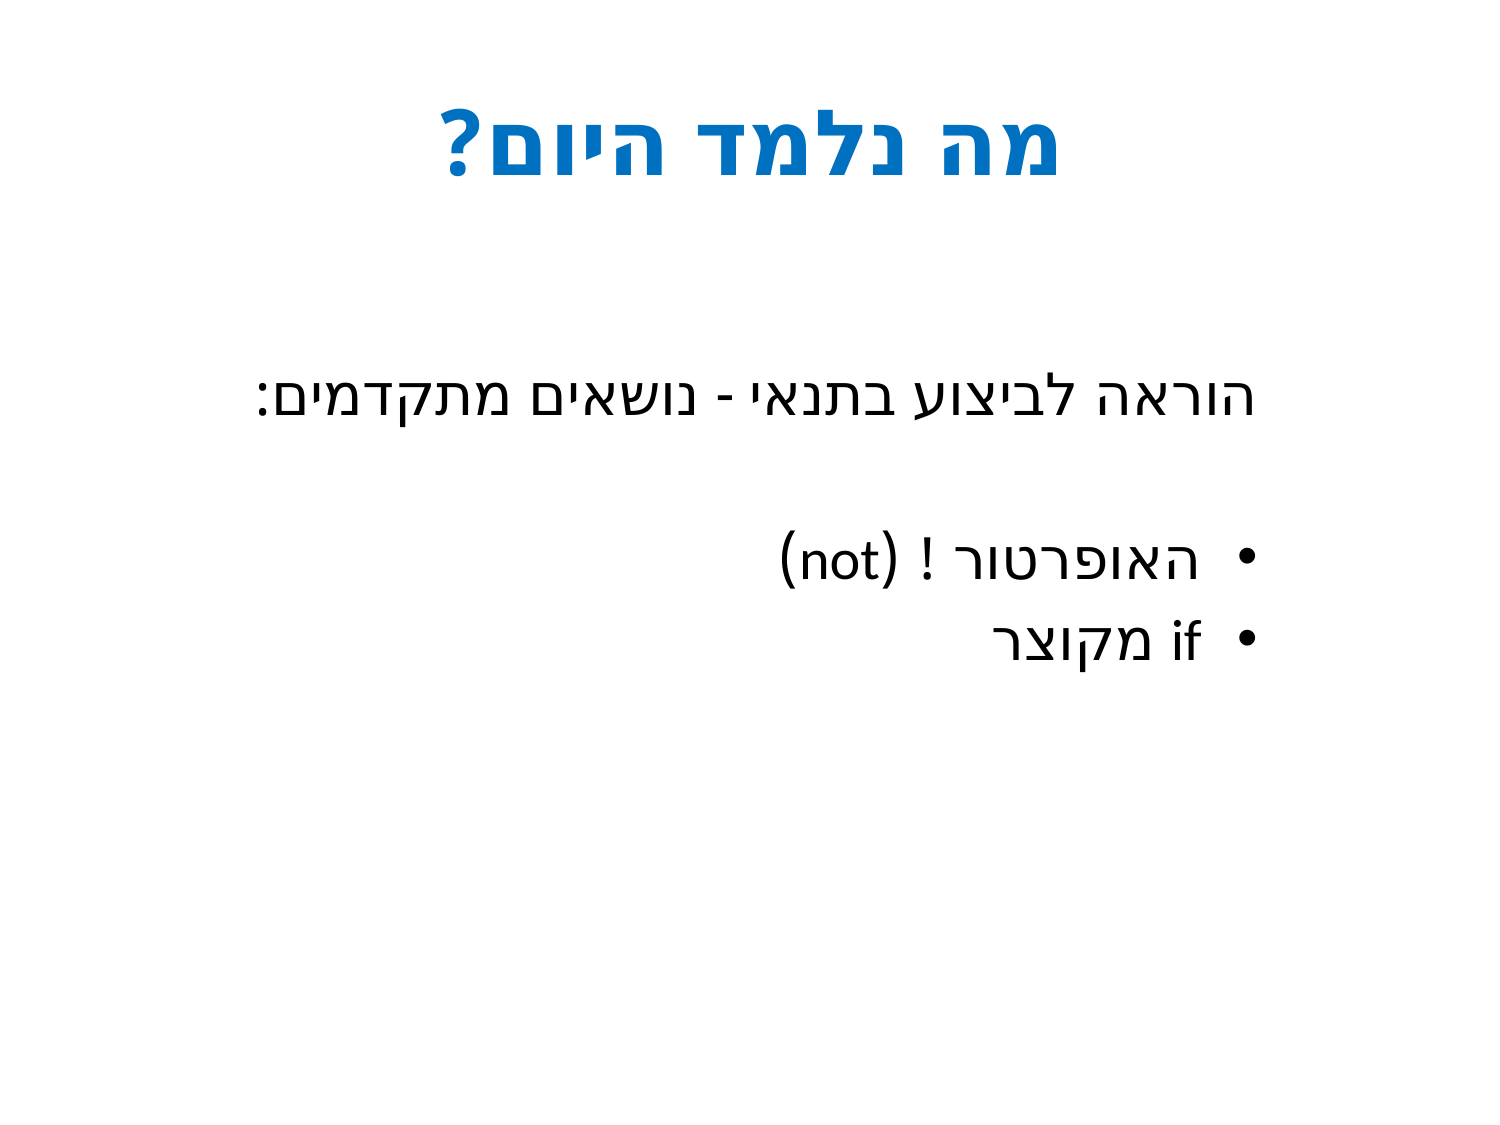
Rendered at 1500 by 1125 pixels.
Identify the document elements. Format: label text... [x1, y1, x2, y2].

list הוראה לביצוע בתנאי - נושאים מתקדמים: האופרטור ! (not) if מקוצר [226, 349, 1274, 787]
title מה נלמד היום? [75, 39, 1425, 239]
